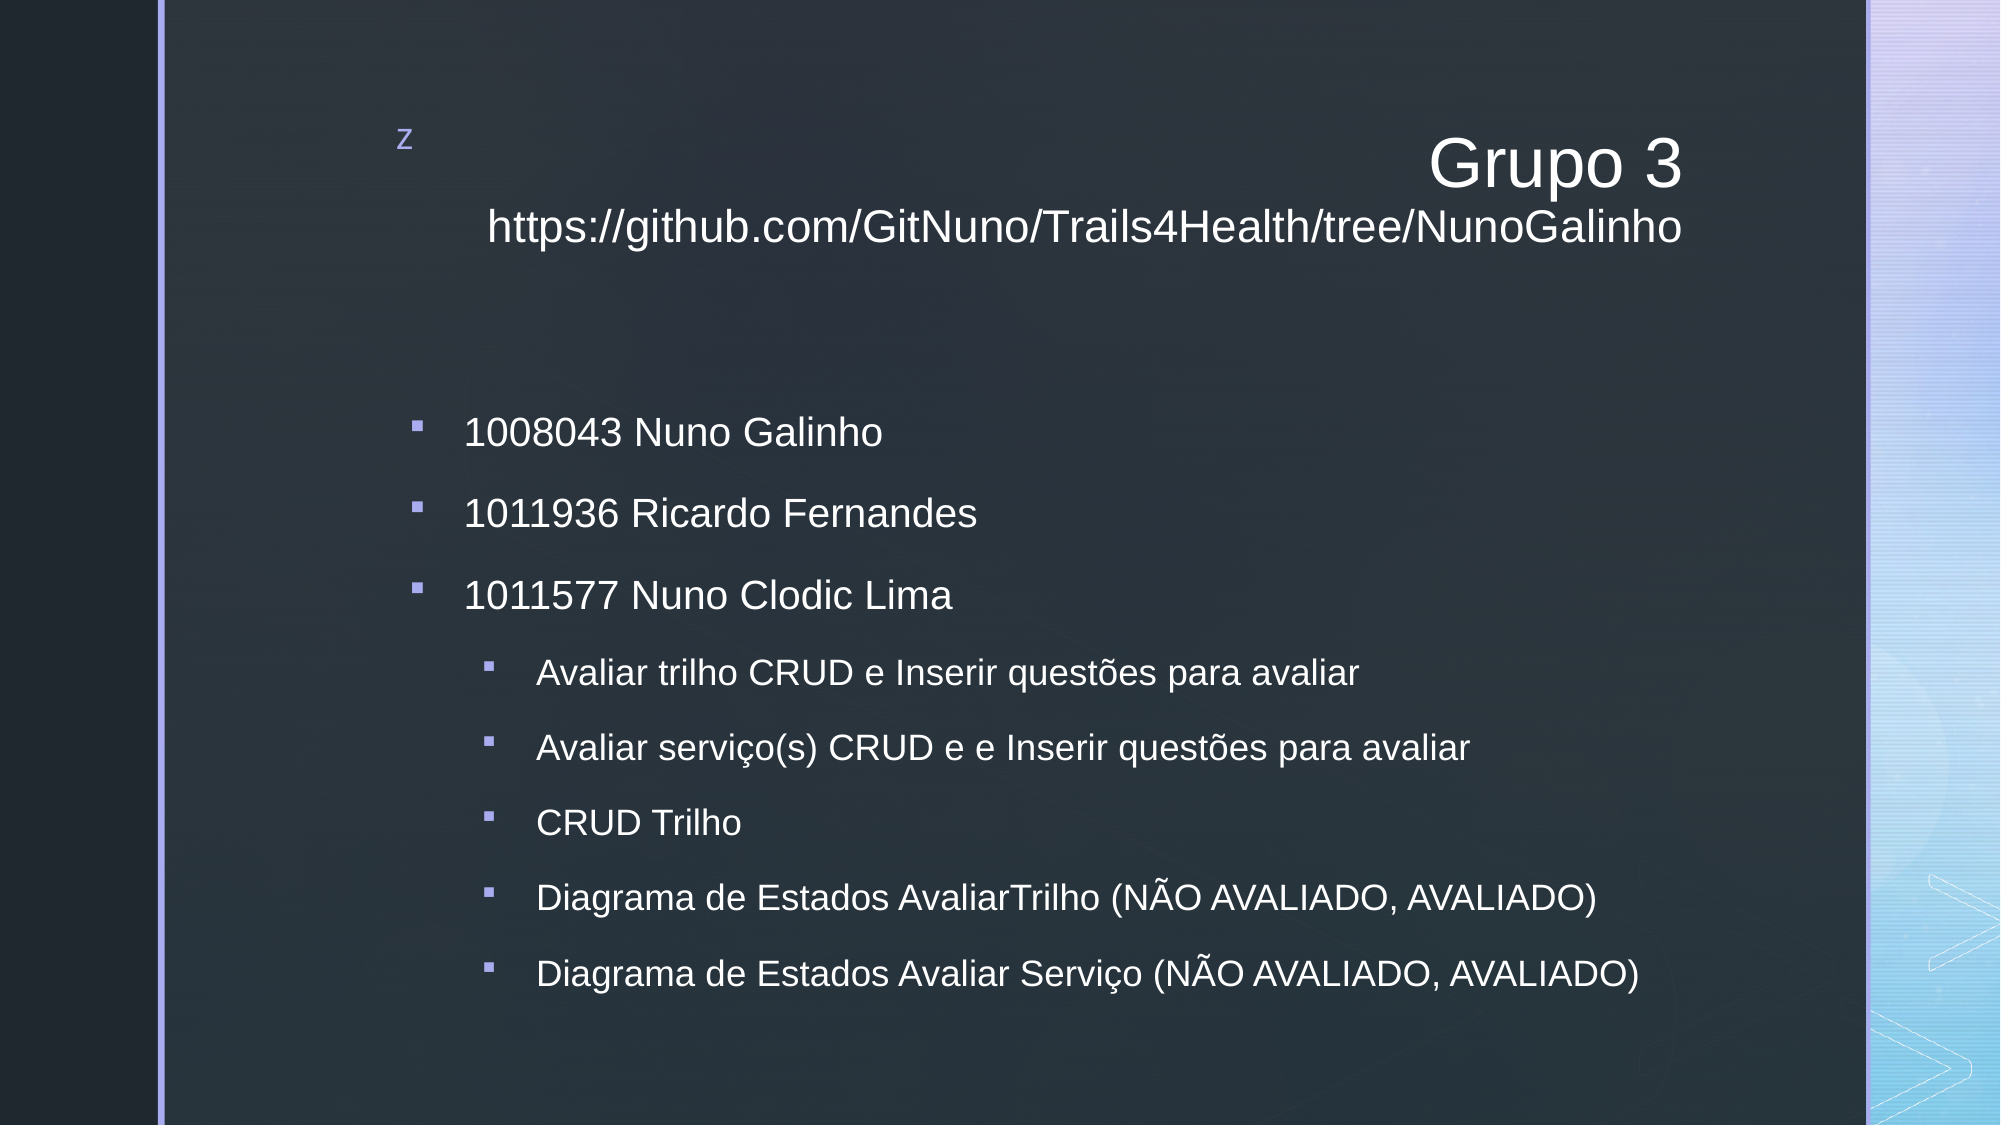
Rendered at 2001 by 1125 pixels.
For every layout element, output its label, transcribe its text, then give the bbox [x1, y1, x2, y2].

picture [1871, 0, 2001, 1125]
title Grupo 3 https://github.com/GitNuno/Trails4Health/tree/NunoGalinho [393, 119, 1699, 296]
list 1008043 Nuno Galinho 1011936 Ricardo Fernandes 1011577 Nuno Clodic Lima Avaliar trilho CRUD e Inserir questões para avaliar Avaliar serviço(s) CRUD e e Inserir questões para avaliar CRUD Trilho Diagrama de Estados AvaliarTrilho (NÃO AVALIADO, AVALIADO) Diagrama de Estados Avaliar Serviço (NÃO AVALIADO, AVALIADO) [393, 388, 1673, 1045]
